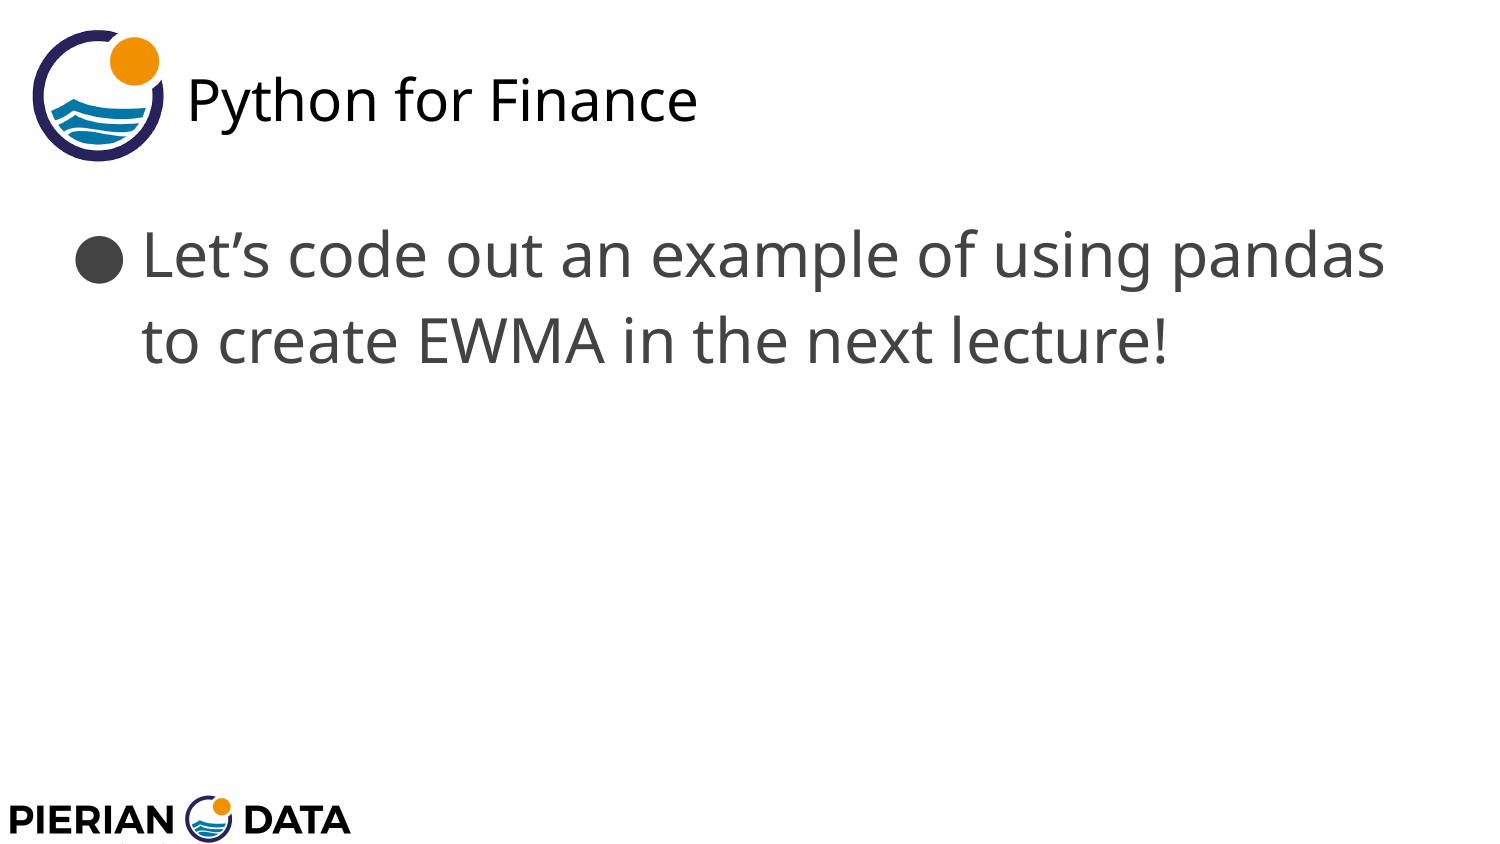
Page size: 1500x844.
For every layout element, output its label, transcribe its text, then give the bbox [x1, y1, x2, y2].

list Let’s code out an example of using pandas to create EWMA in the next lecture! [51, 189, 1449, 750]
picture [0, 787, 368, 844]
picture [24, 24, 172, 167]
title Python for Finance [176, 48, 1449, 143]
